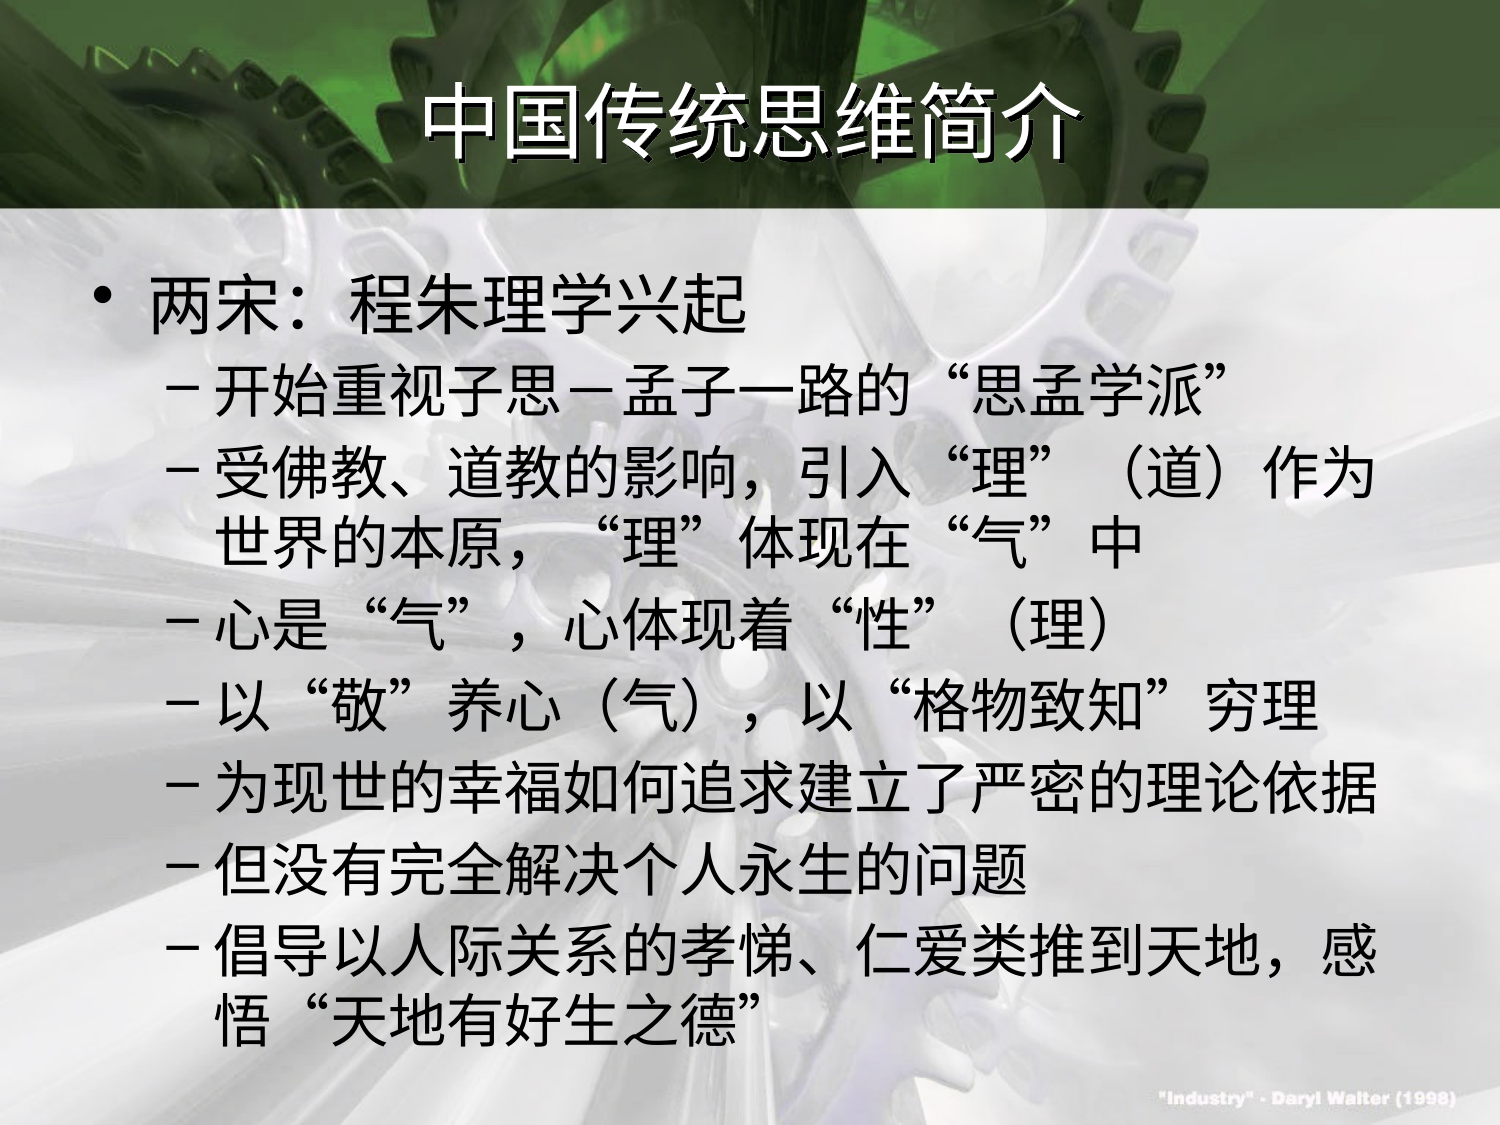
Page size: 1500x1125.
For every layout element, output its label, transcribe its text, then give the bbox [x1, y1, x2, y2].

picture [0, 0, 1500, 1125]
list 两宋：程朱理学兴起 开始重视子思－孟子一路的“思孟学派” 受佛教、道教的影响，引入“理”（道）作为世界的本原，“理”体现在“气”中 心是“气”，心体现着“性”（理） 以“敬”养心（气），以“格物致知”穷理 为现世的幸福如何追求建立了严密的理论依据 但没有完全解决个人永生的问题 倡导以人际关系的孝悌、仁爱类推到天地，感悟“天地有好生之德” [76, 255, 1400, 1001]
title 中国传统思维简介 [112, 24, 1388, 213]
